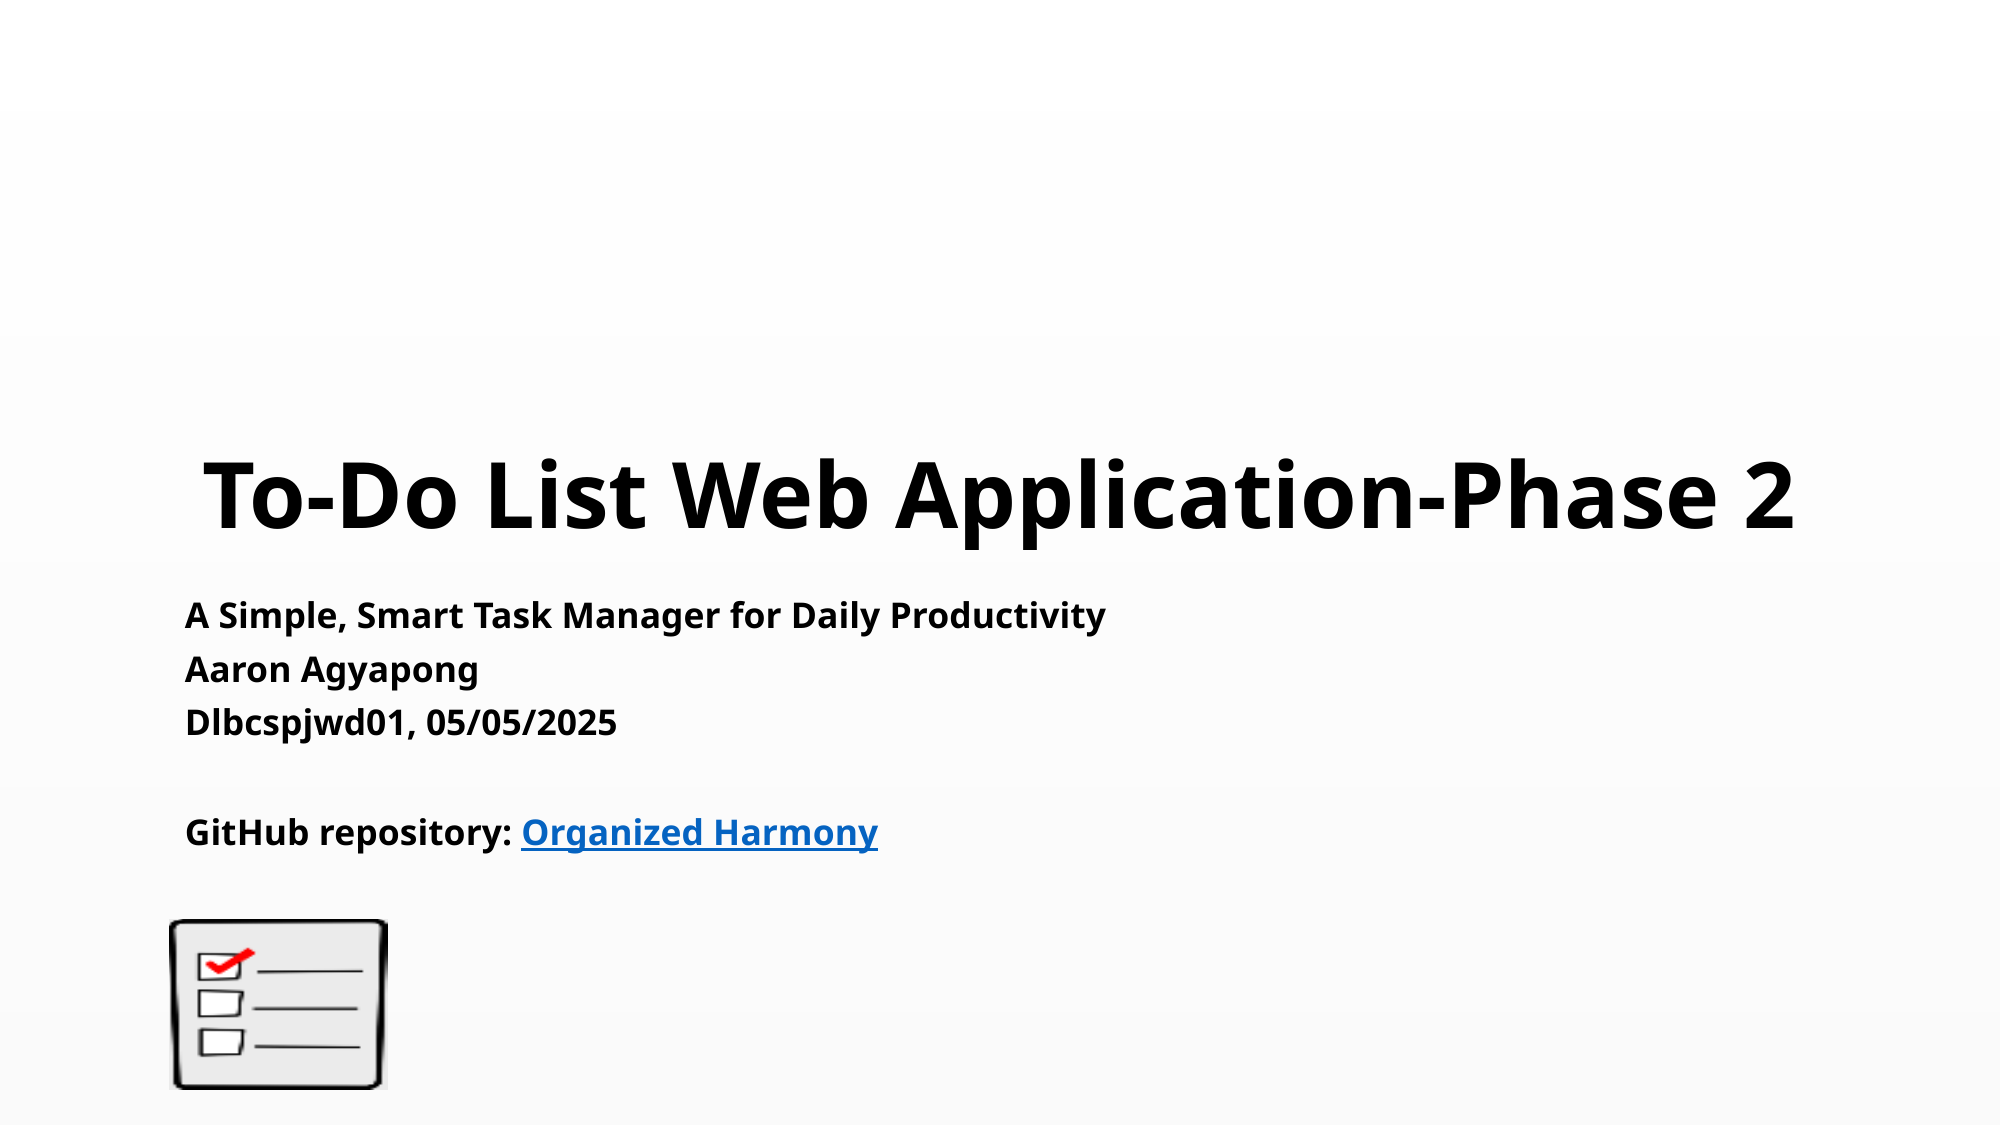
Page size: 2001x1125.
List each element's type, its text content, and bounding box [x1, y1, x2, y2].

subtitle A Simple, Smart Task Manager for Daily Productivity Aaron Agyapong Dlbcspjwd01, 05/05/2025 GitHub repository: Organized Harmony [169, 590, 1896, 863]
title To-Do List Web Application-Phase 2 [0, 164, 2000, 557]
picture [169, 919, 388, 1090]
